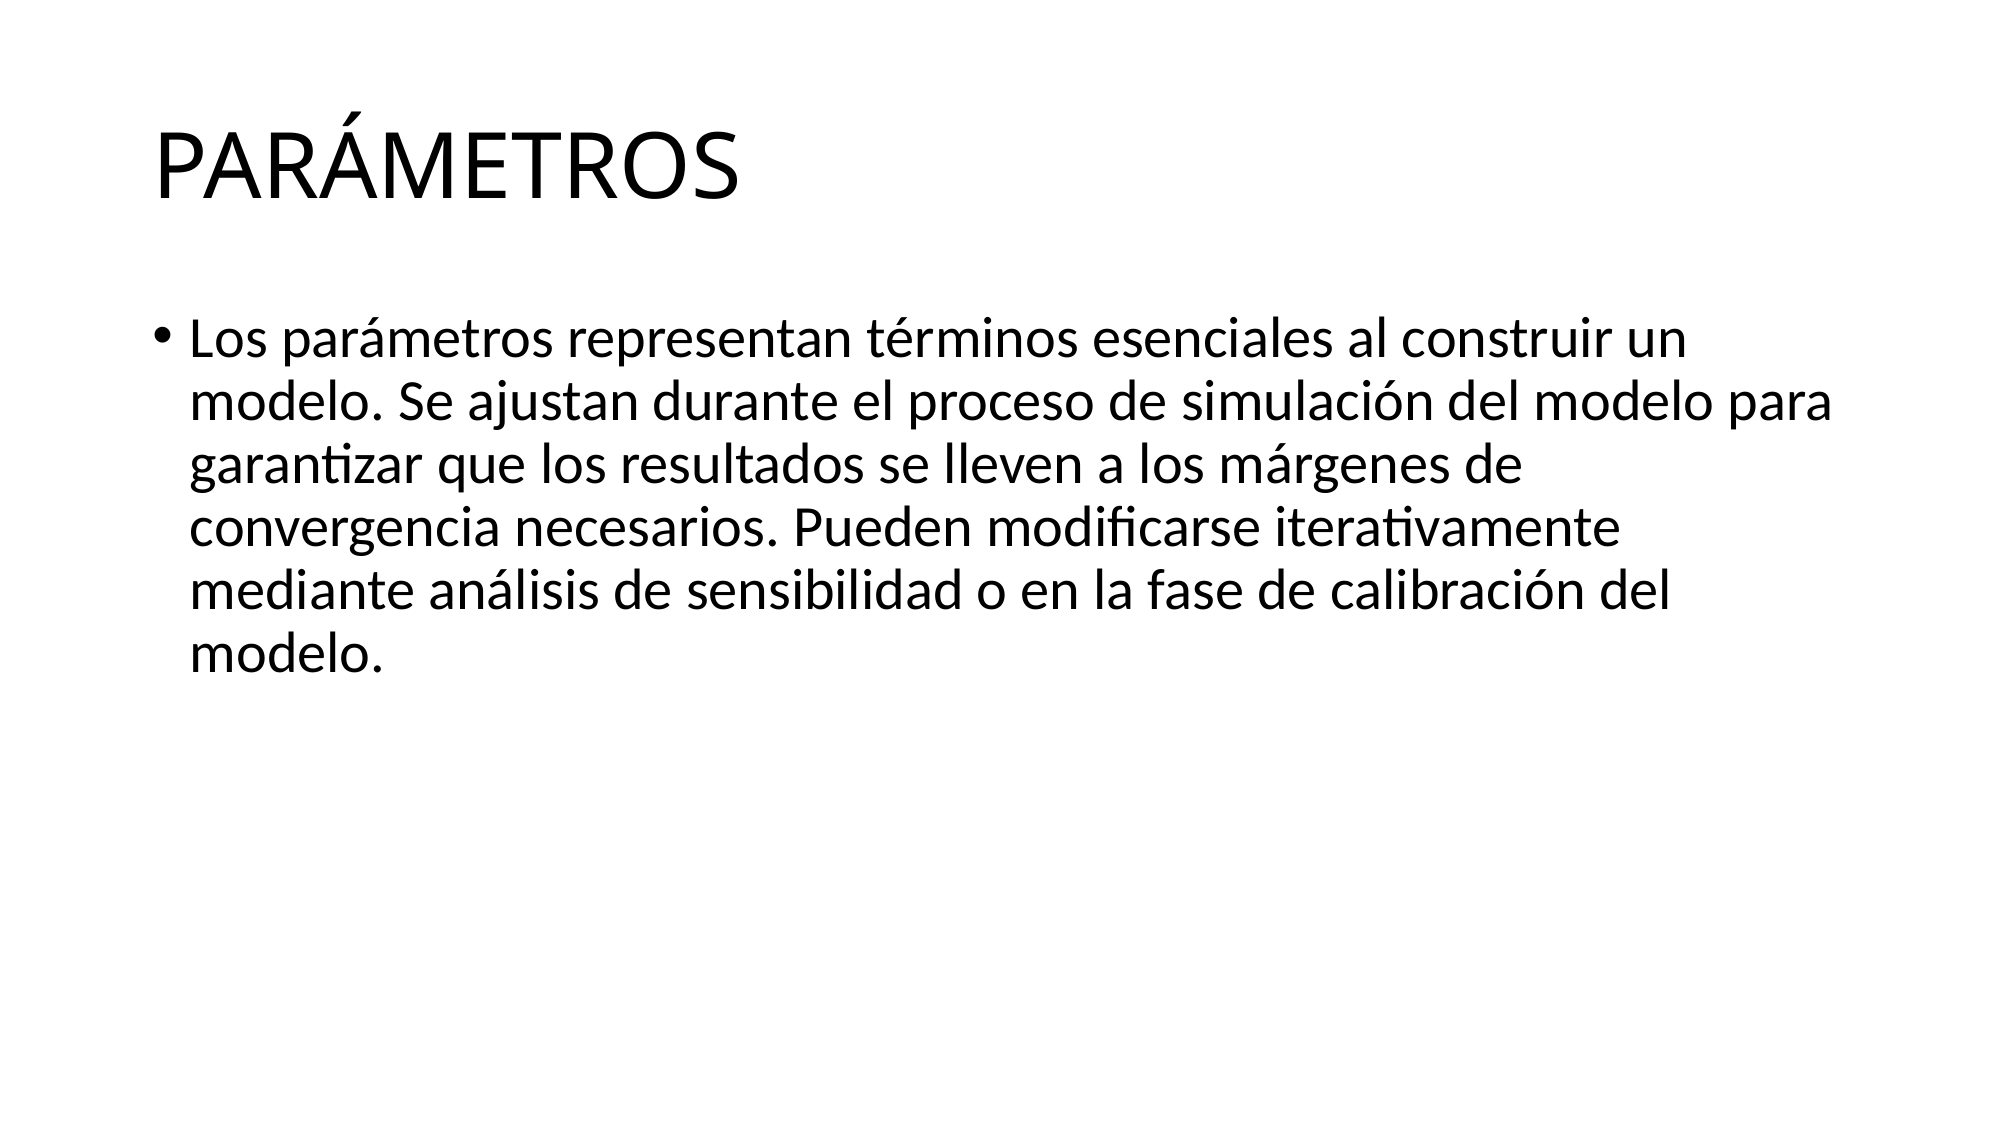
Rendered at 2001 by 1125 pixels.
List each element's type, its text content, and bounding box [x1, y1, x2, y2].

list Los parámetros representan términos esenciales al construir un modelo. Se ajustan durante el proceso de simulación del modelo para garantizar que los resultados se lleven a los márgenes de convergencia necesarios. Pueden modificarse iterativamente mediante análisis de sensibilidad o en la fase de calibración del modelo. [137, 299, 1863, 1014]
title PARÁMETROS [137, 59, 1863, 278]
